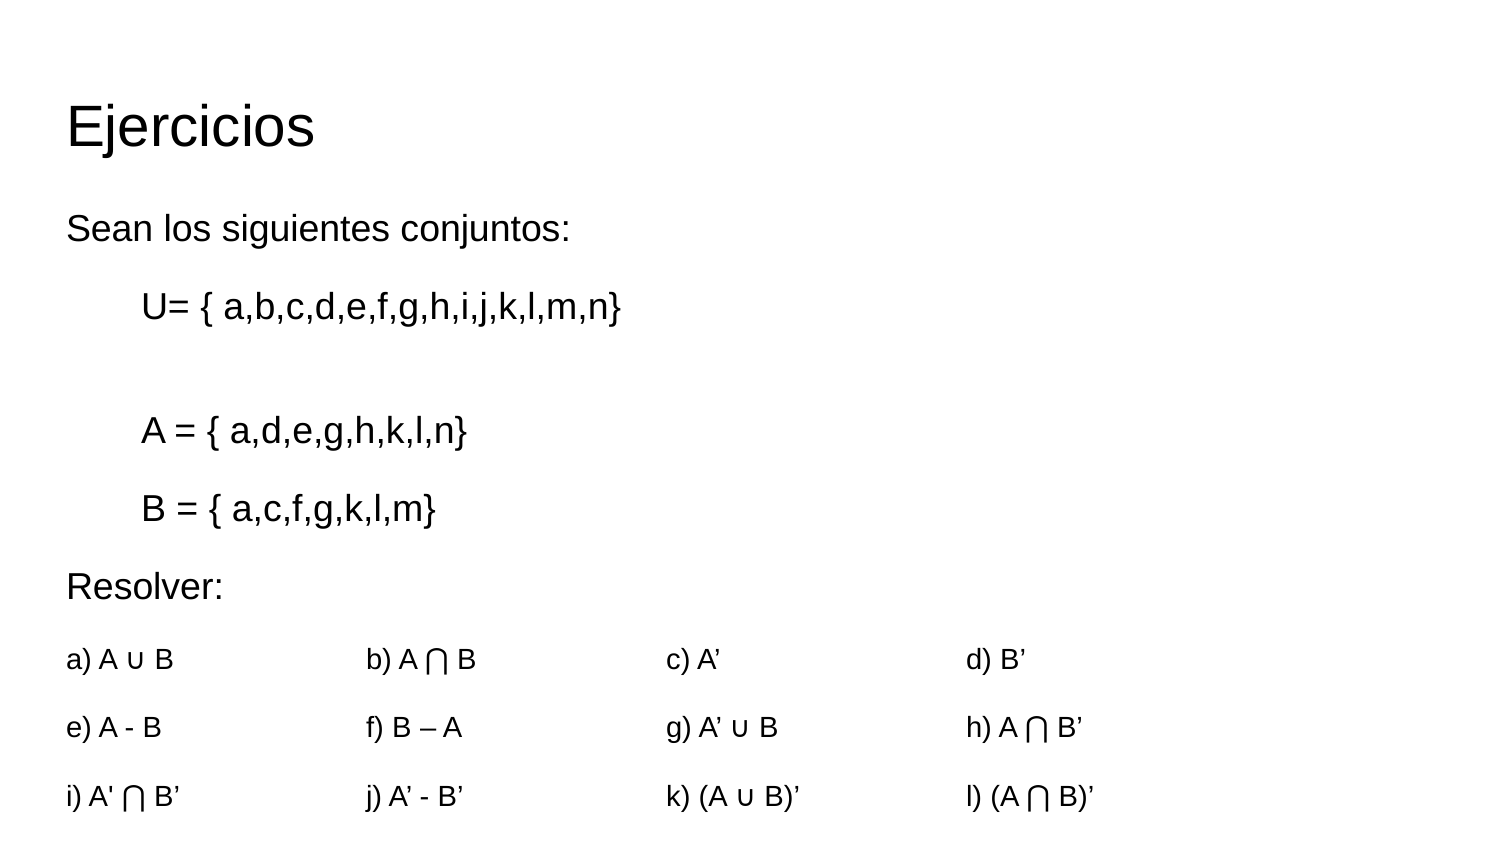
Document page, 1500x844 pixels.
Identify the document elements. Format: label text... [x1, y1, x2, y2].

title Ejercicios [51, 72, 1449, 167]
list Sean los siguientes conjuntos: U= { a,b,c,d,e,f,g,h,i,j,k,l,m,n} A = { a,d,e,g,h,k,l,n} B = { a,c,f,g,k,l,m} Resolver: a) A ∪ B b) A ⋂ B c) A’ d) B’ e) A - B f) B – A g) A’ ∪ B h) A ⋂ B’ i) A' ⋂ B’ j) A’ - B’ k) (A ∪ B)’ l) (A ⋂ B)’ [51, 189, 1449, 844]
